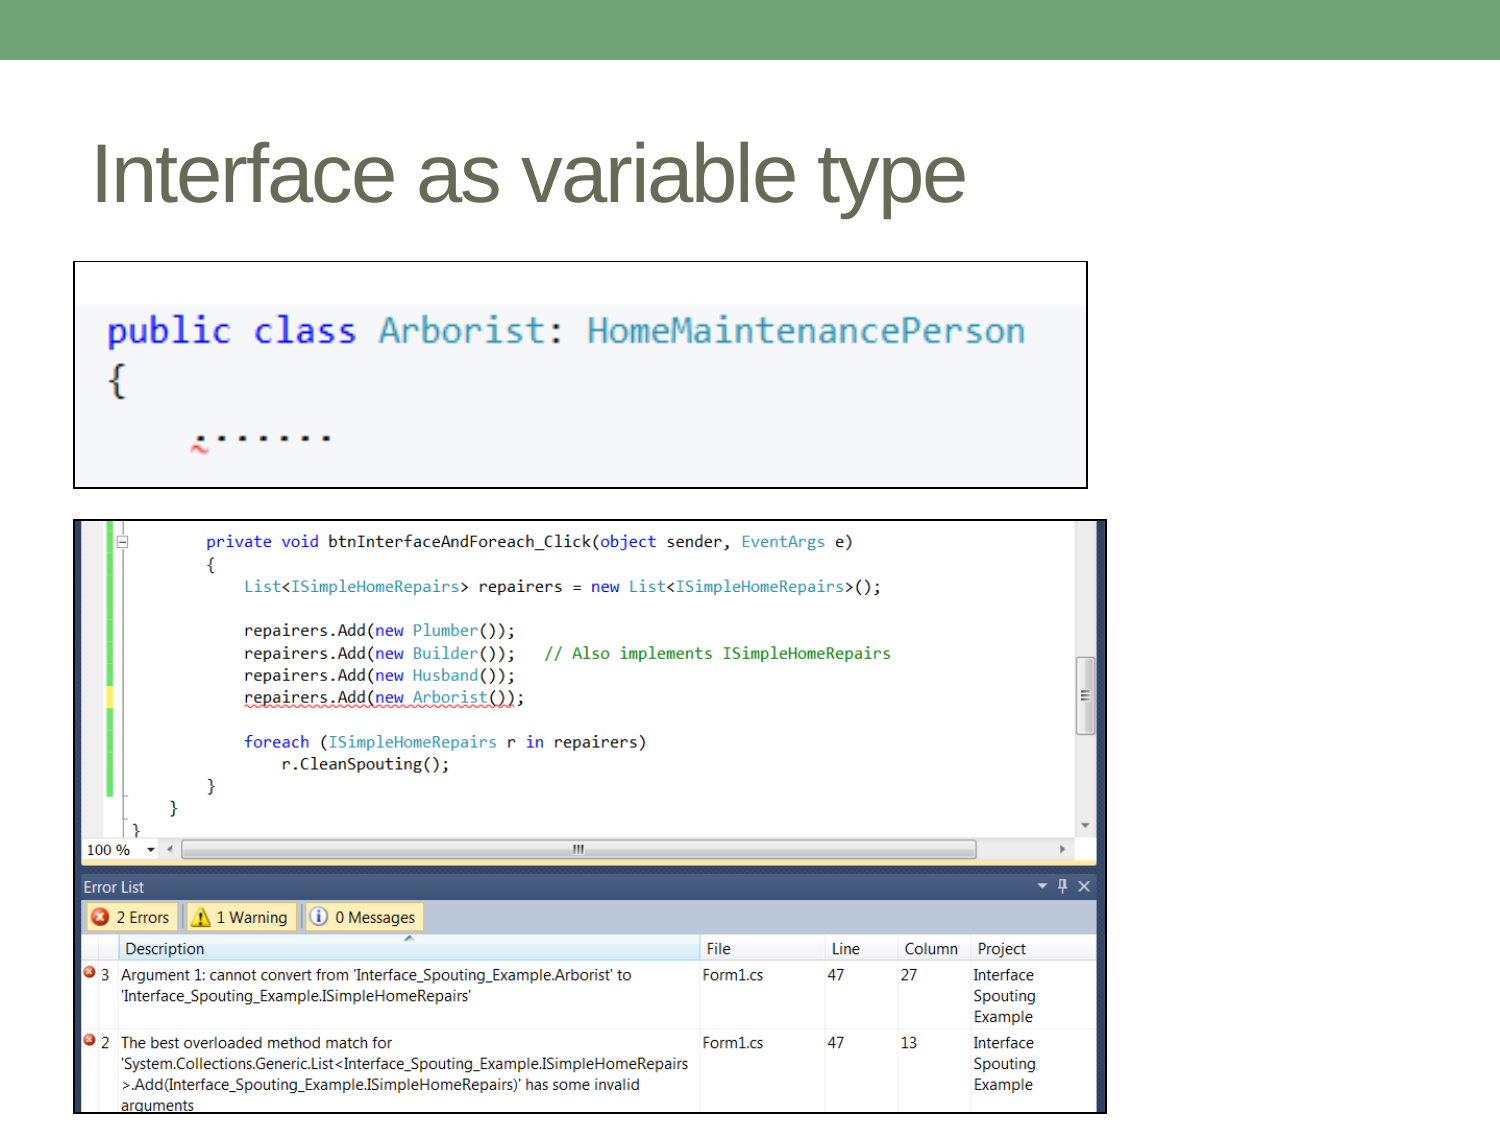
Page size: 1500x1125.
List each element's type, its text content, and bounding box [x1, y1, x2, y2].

picture [74, 520, 1106, 1113]
title Interface as variable type [75, 87, 1425, 250]
picture [74, 262, 1087, 488]
